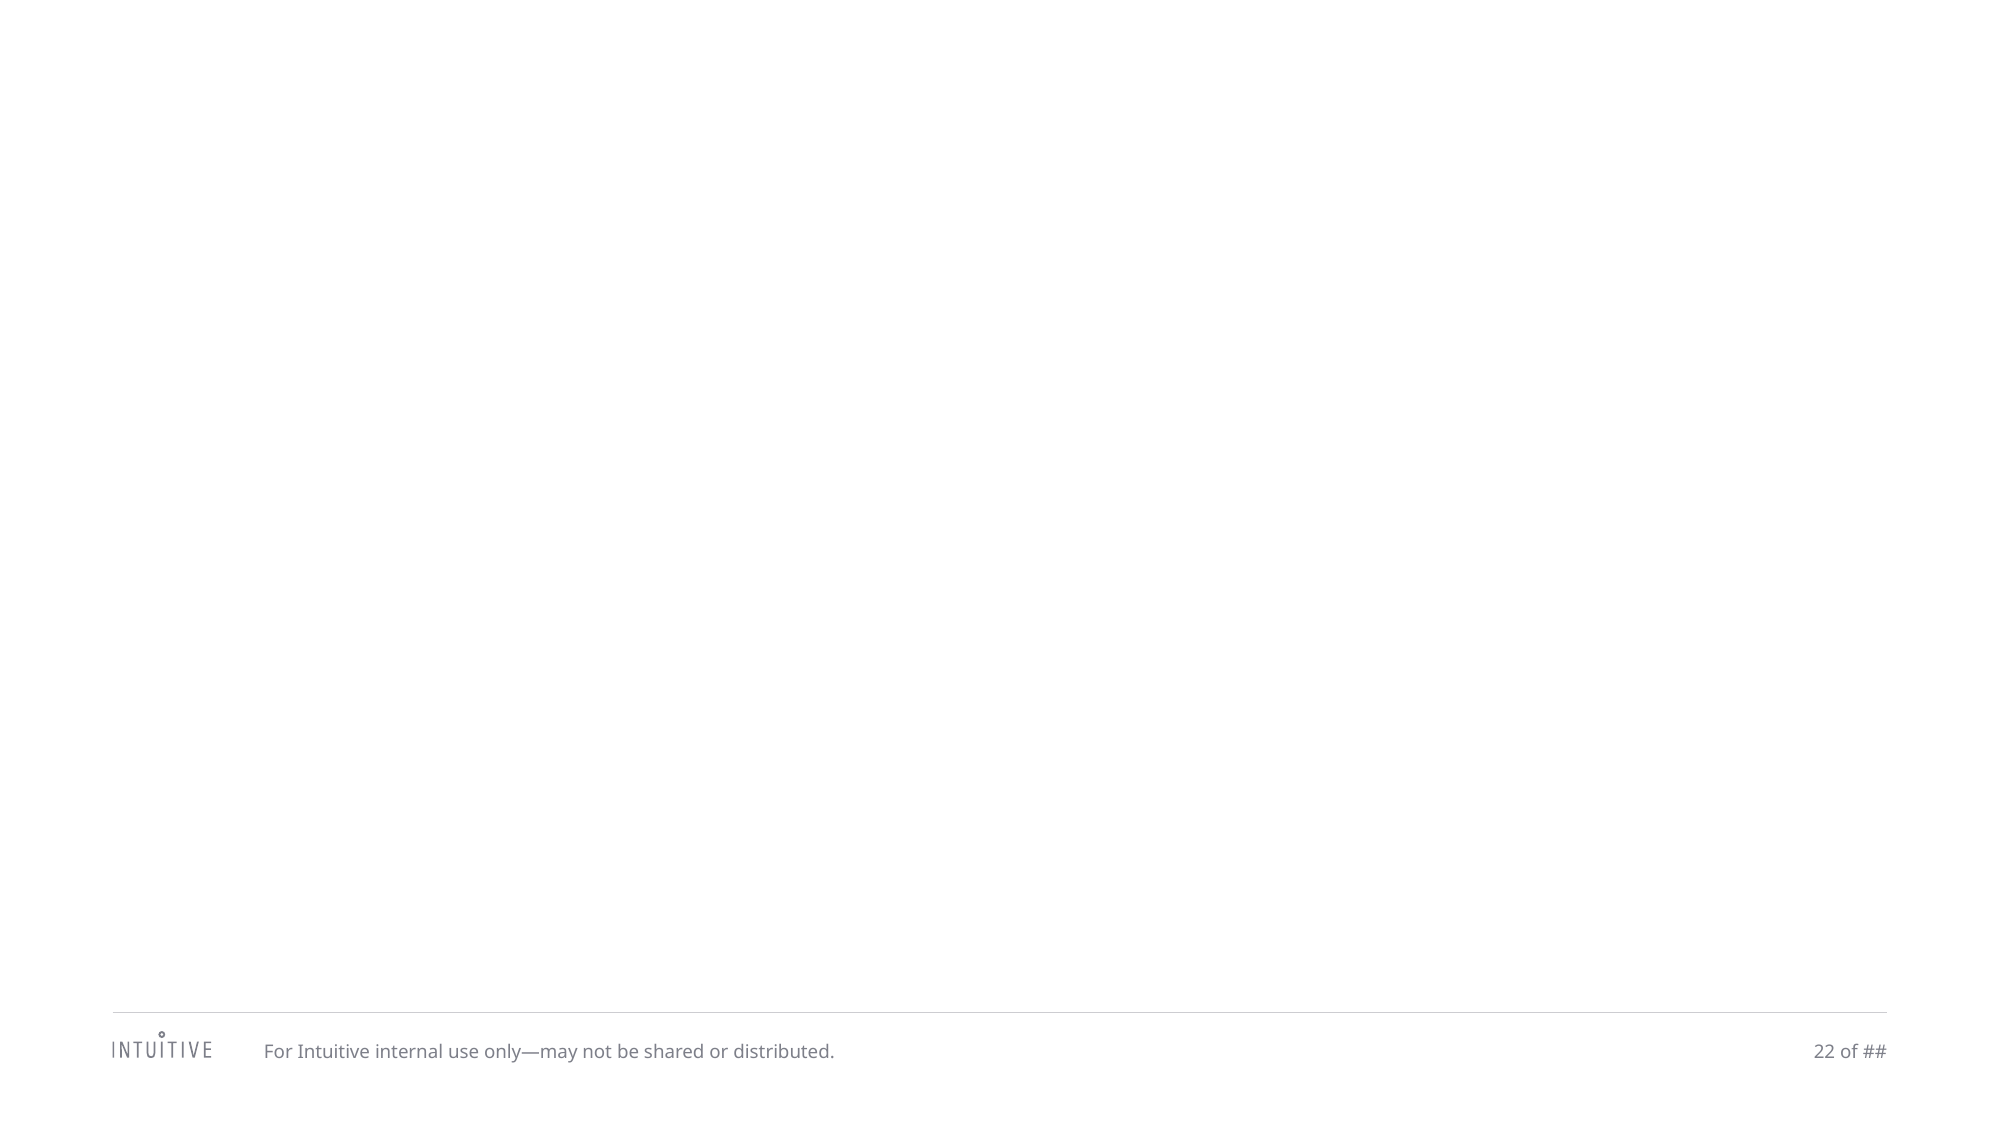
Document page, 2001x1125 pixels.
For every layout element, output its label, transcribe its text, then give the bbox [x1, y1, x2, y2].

slide_number 22 of ## [1773, 1040, 1887, 1063]
footer For Intuitive internal use only—may not be shared or distributed. [264, 1040, 1472, 1063]
